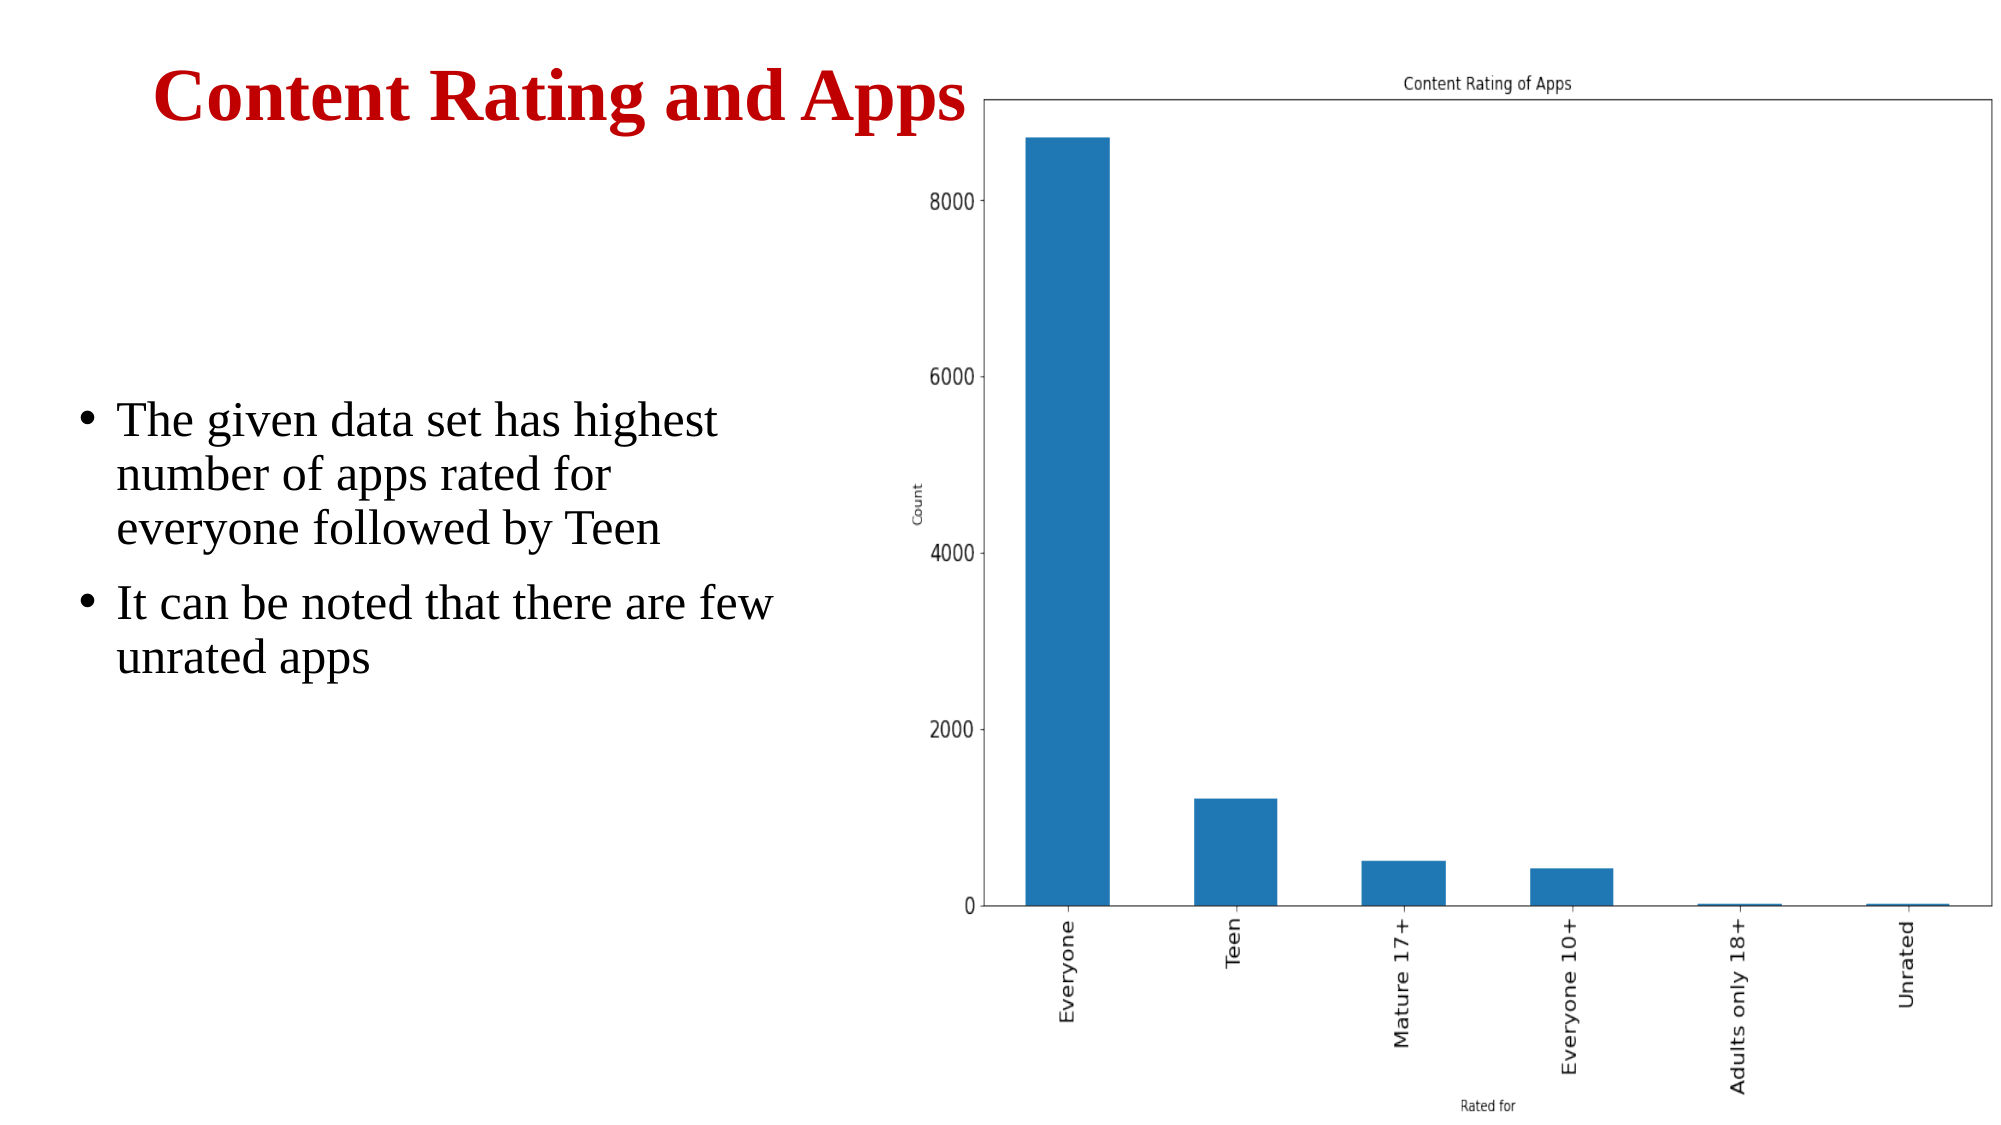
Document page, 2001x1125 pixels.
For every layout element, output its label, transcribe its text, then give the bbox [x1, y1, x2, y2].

title Content Rating and Apps [137, 39, 1863, 152]
list The given data set has highest number of apps rated for everyone followed by Teen It can be noted that there are few unrated apps [63, 385, 795, 740]
picture [904, 65, 2000, 1125]
